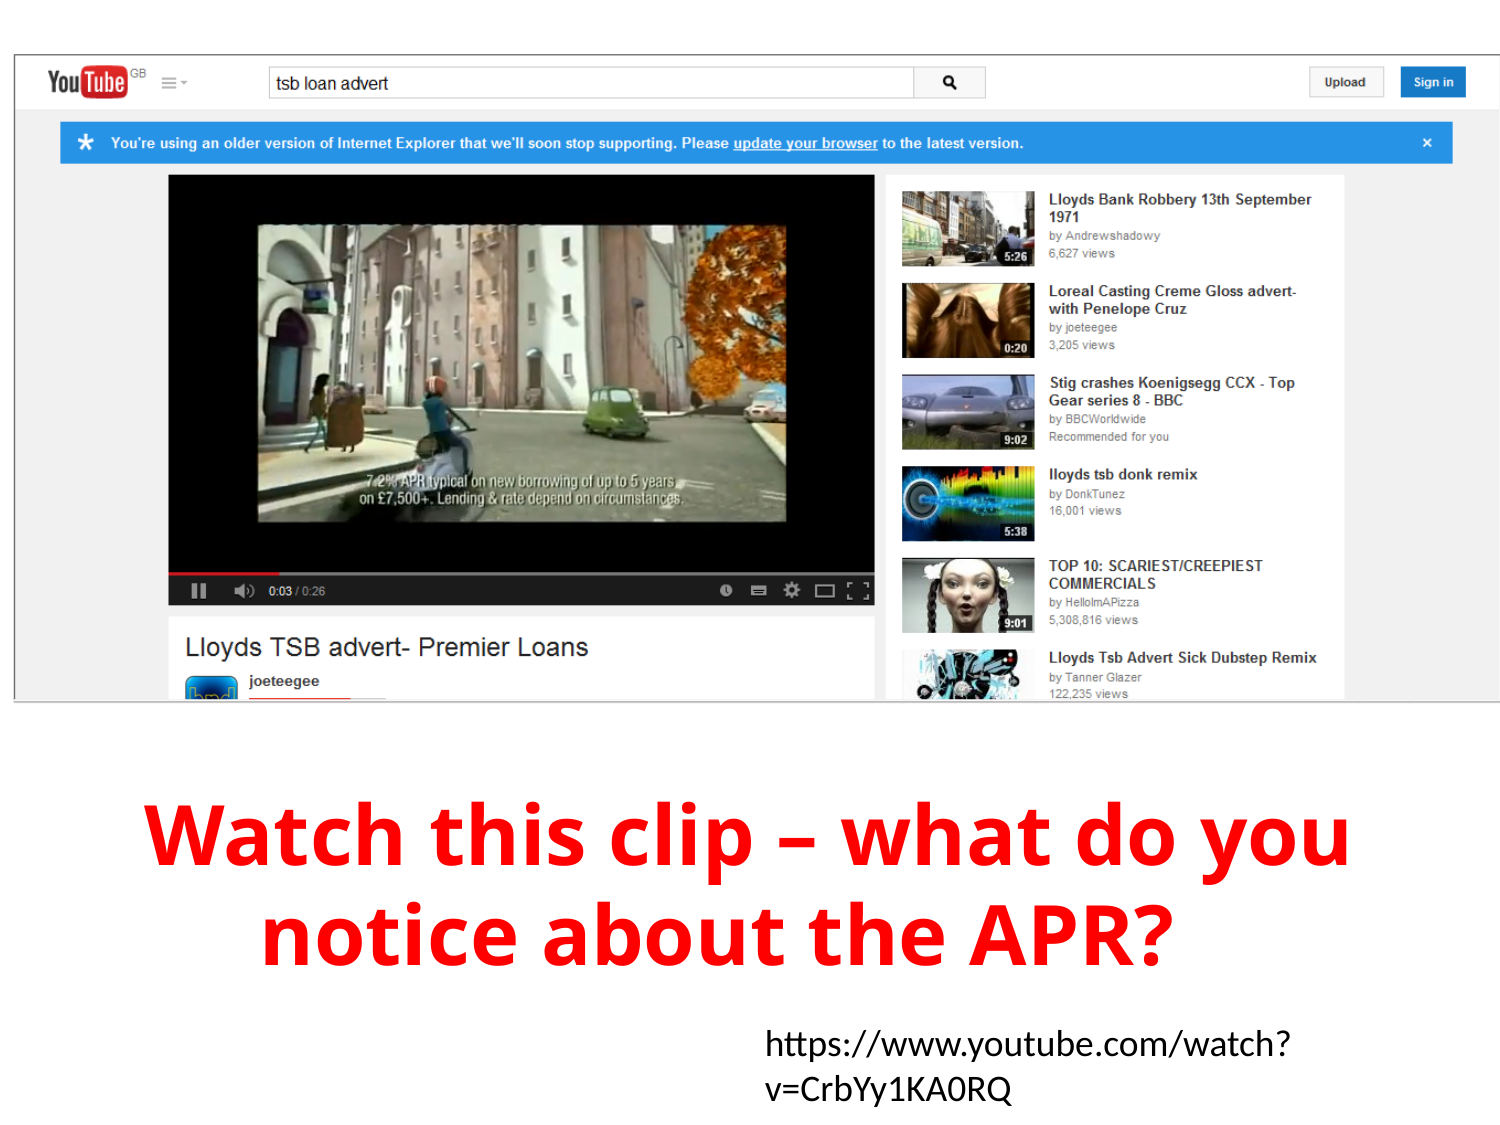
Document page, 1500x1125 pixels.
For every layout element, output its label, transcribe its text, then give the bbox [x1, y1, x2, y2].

text_box https://www.youtube.com/watch?v=CrbYy1KA0RQ [749, 1011, 1500, 1117]
picture [13, 54, 1500, 704]
text_box Watch this clip – what do you notice about the APR? [0, 775, 1500, 990]
